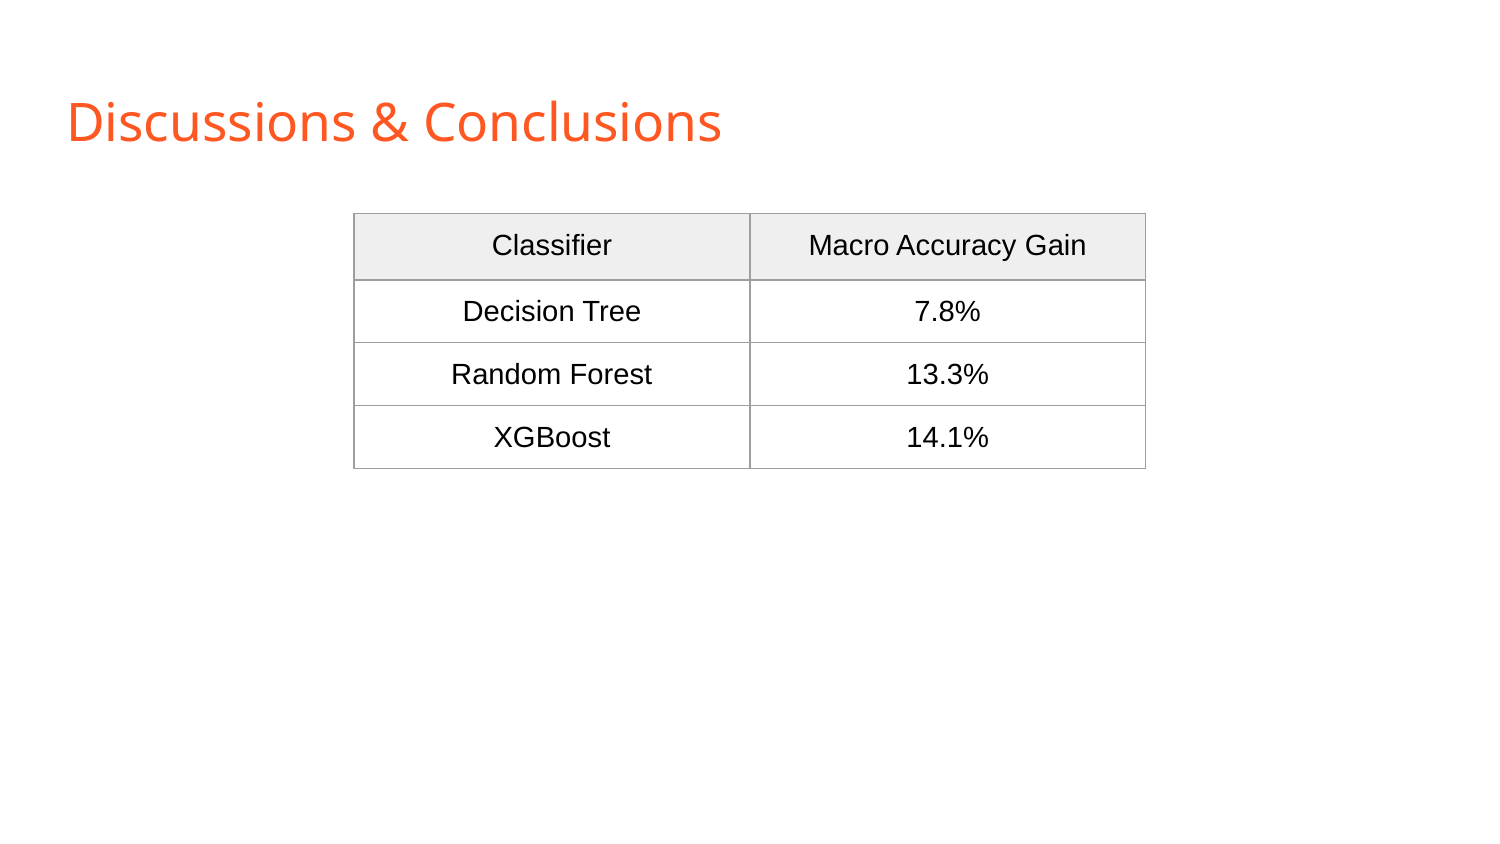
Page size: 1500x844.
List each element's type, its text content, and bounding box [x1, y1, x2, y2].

table_cell 14.1% [751, 406, 1145, 468]
table_cell 13.3% [751, 343, 1145, 405]
table_cell Random Forest [355, 343, 749, 405]
table_header Classifier [355, 214, 749, 279]
title Discussions & Conclusions [51, 72, 1449, 167]
table_cell XGBoost [355, 406, 749, 468]
table_header Macro Accuracy Gain [751, 214, 1145, 279]
table_cell Decision Tree [355, 281, 749, 342]
table_cell 7.8% [751, 281, 1145, 342]
